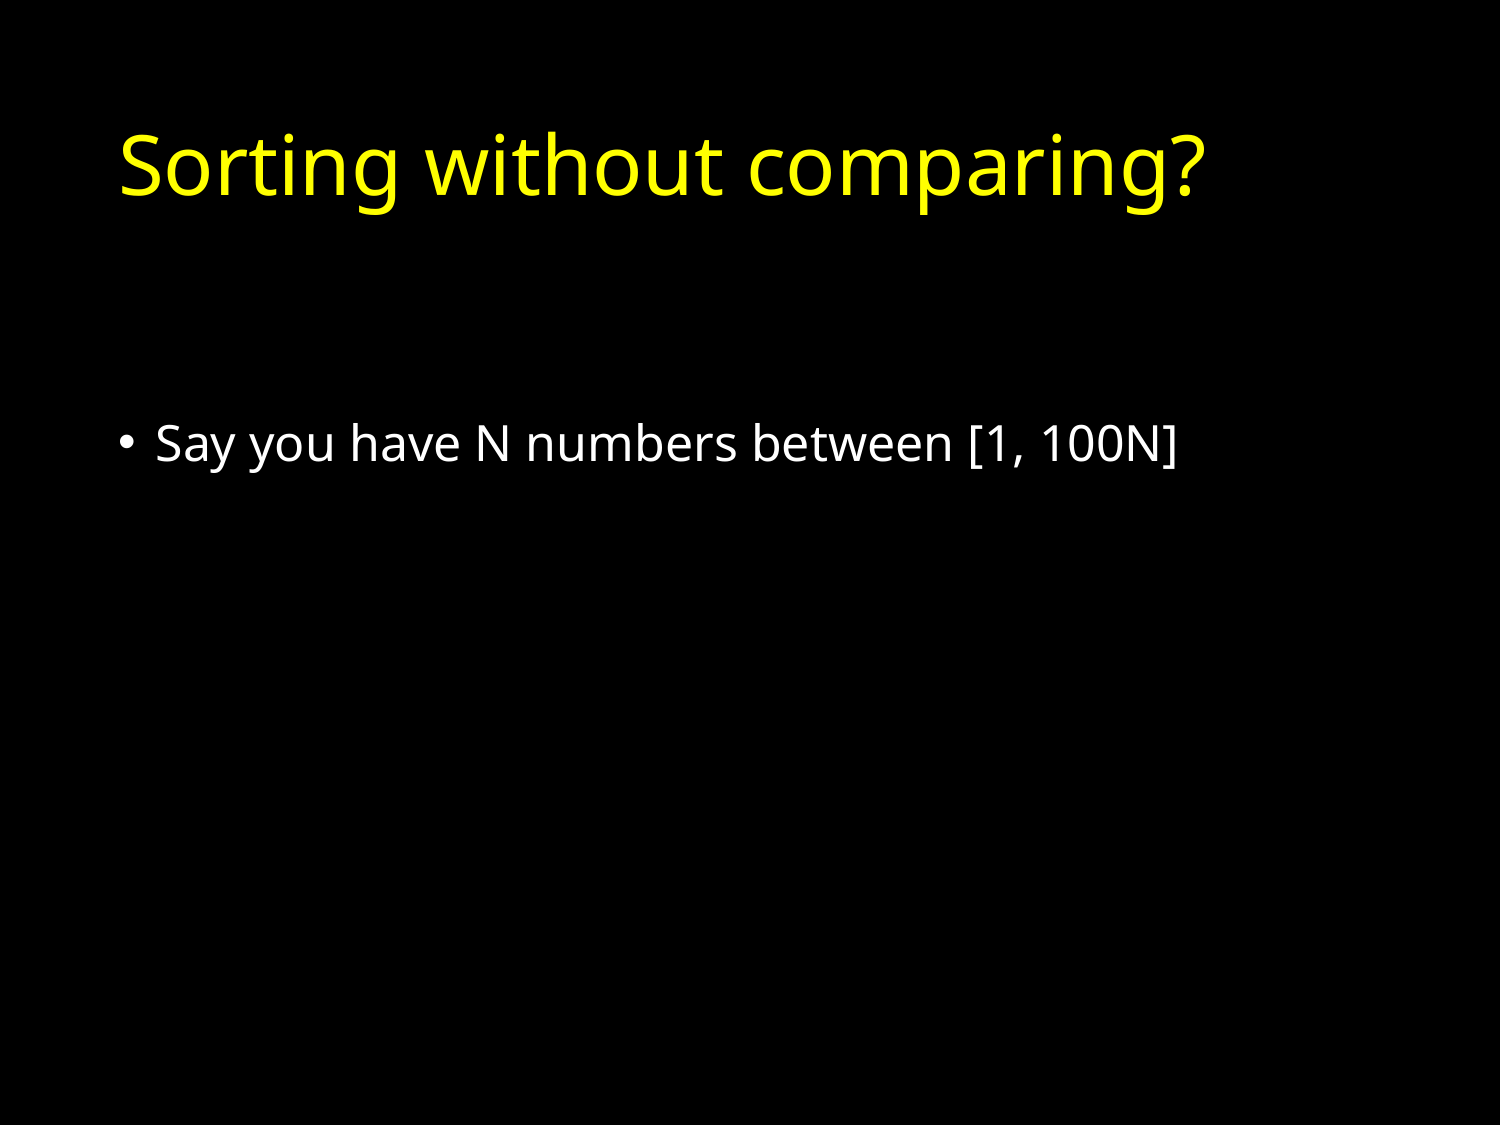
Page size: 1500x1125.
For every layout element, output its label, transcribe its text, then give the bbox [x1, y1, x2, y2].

title Sorting without comparing? [103, 59, 1397, 278]
list Say you have N numbers between [1, 100N] [103, 329, 1397, 538]
